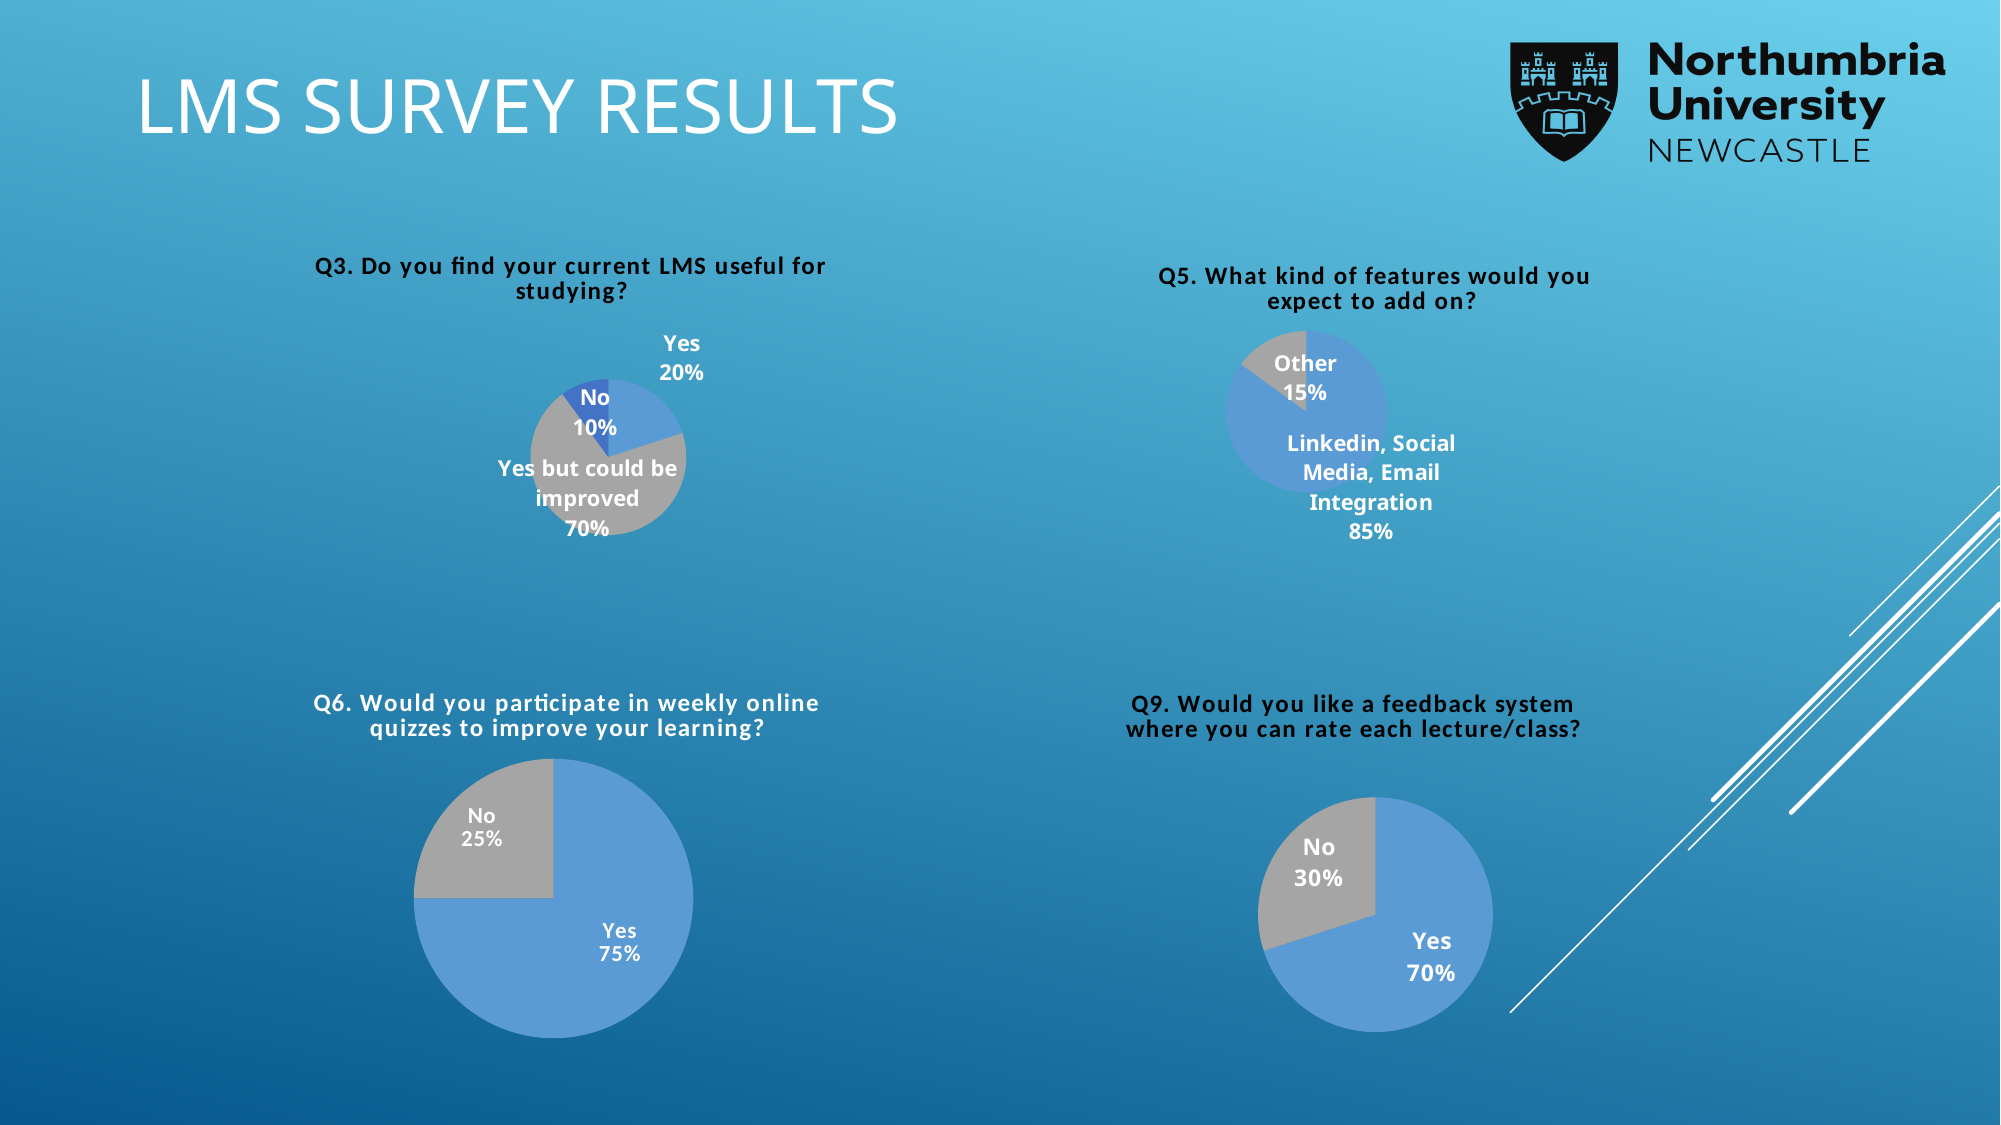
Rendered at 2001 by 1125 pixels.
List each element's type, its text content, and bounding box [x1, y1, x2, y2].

chart [1044, 669, 1707, 1080]
text_box Lms survey results [120, 51, 942, 167]
chart [242, 669, 893, 1080]
chart [212, 225, 893, 638]
chart [1073, 242, 1678, 620]
picture [1510, 42, 1946, 162]
